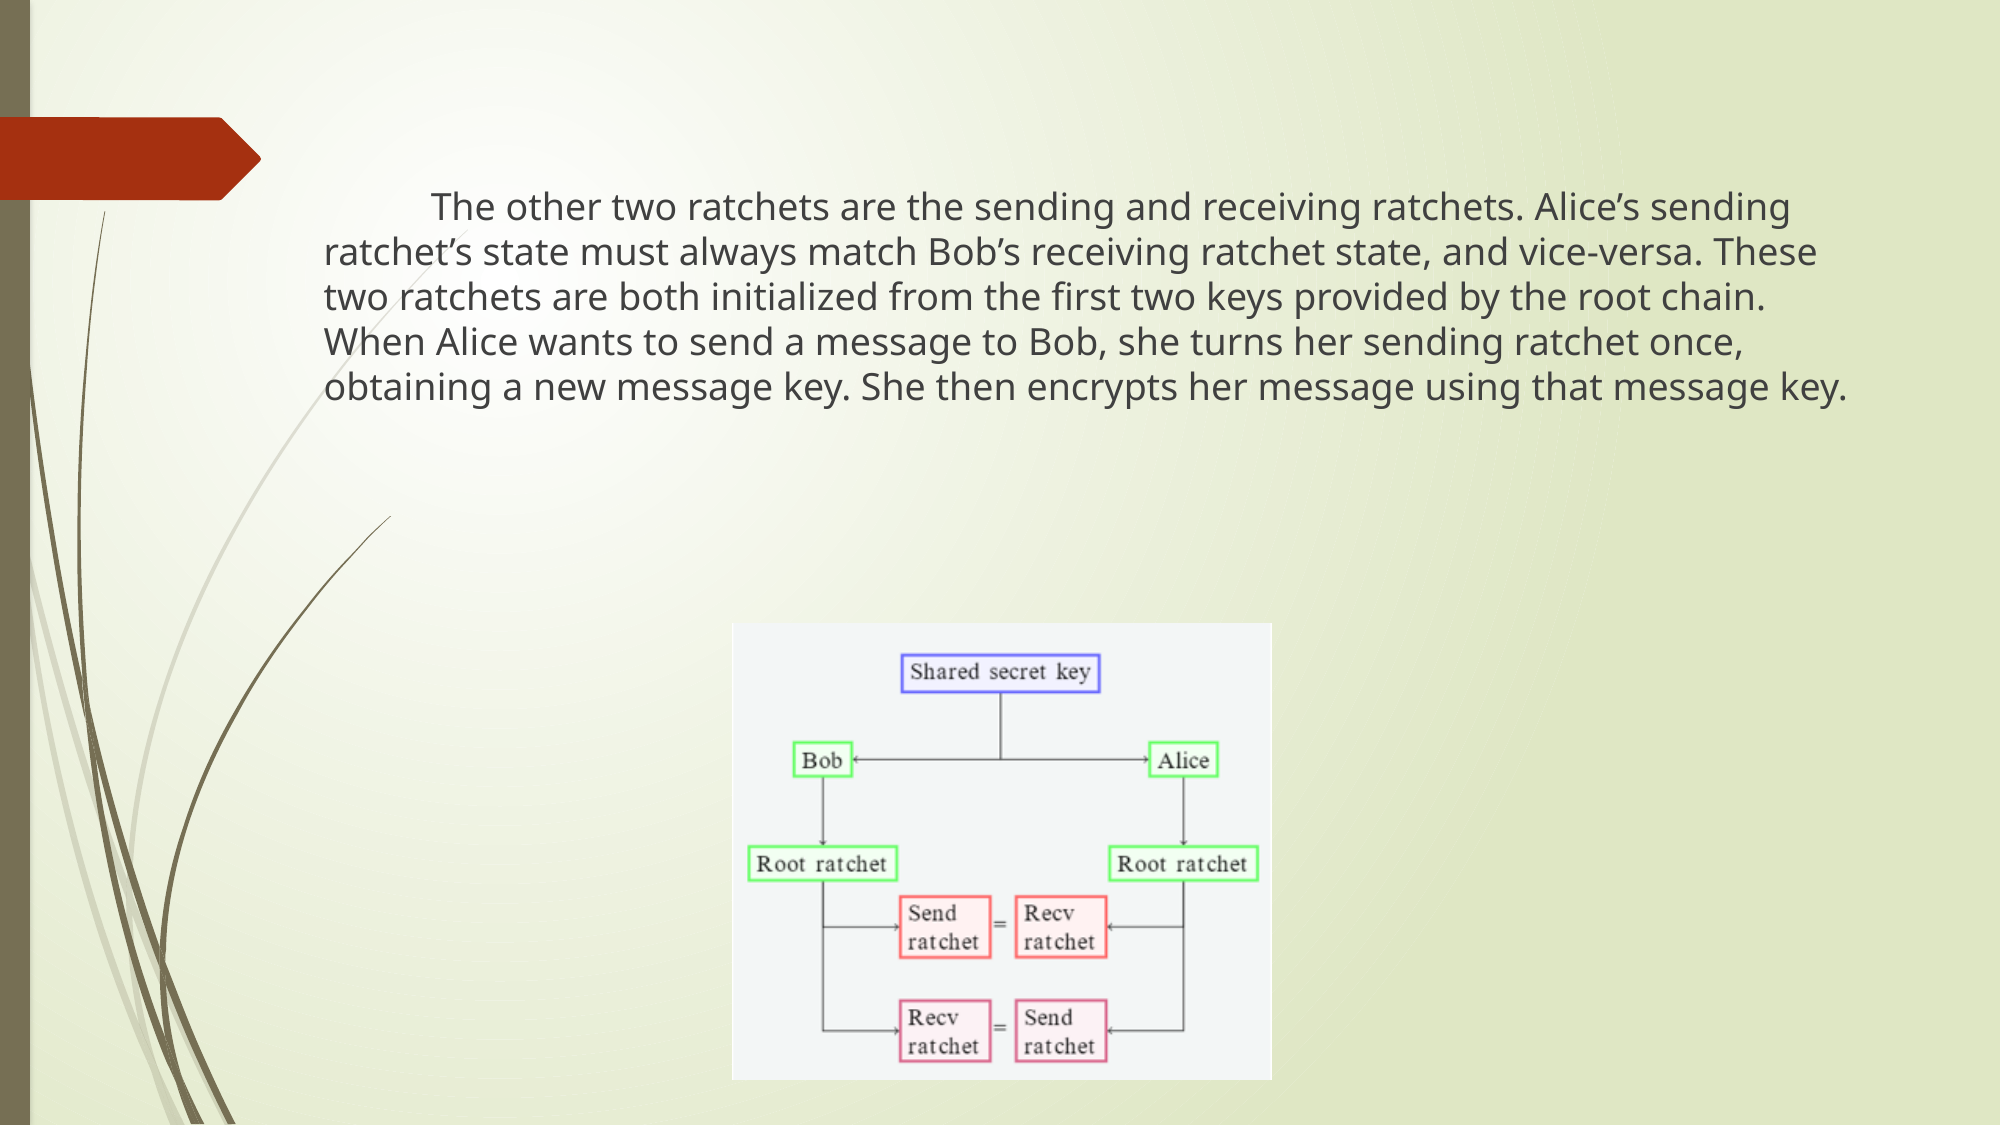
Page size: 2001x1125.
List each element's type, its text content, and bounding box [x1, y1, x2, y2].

picture [732, 623, 1272, 1081]
list The other two ratchets are the sending and receiving ratchets. Alice’s sending ratchet’s state must always match Bob’s receiving ratchet state, and vice-versa. These two ratchets are both initialized from the first two keys provided by the root chain. When Alice wants to send a message to Bob, she turns her sending ratchet once, obtaining a new message key. She then encrypts her message using that message key. [308, 109, 1888, 970]
